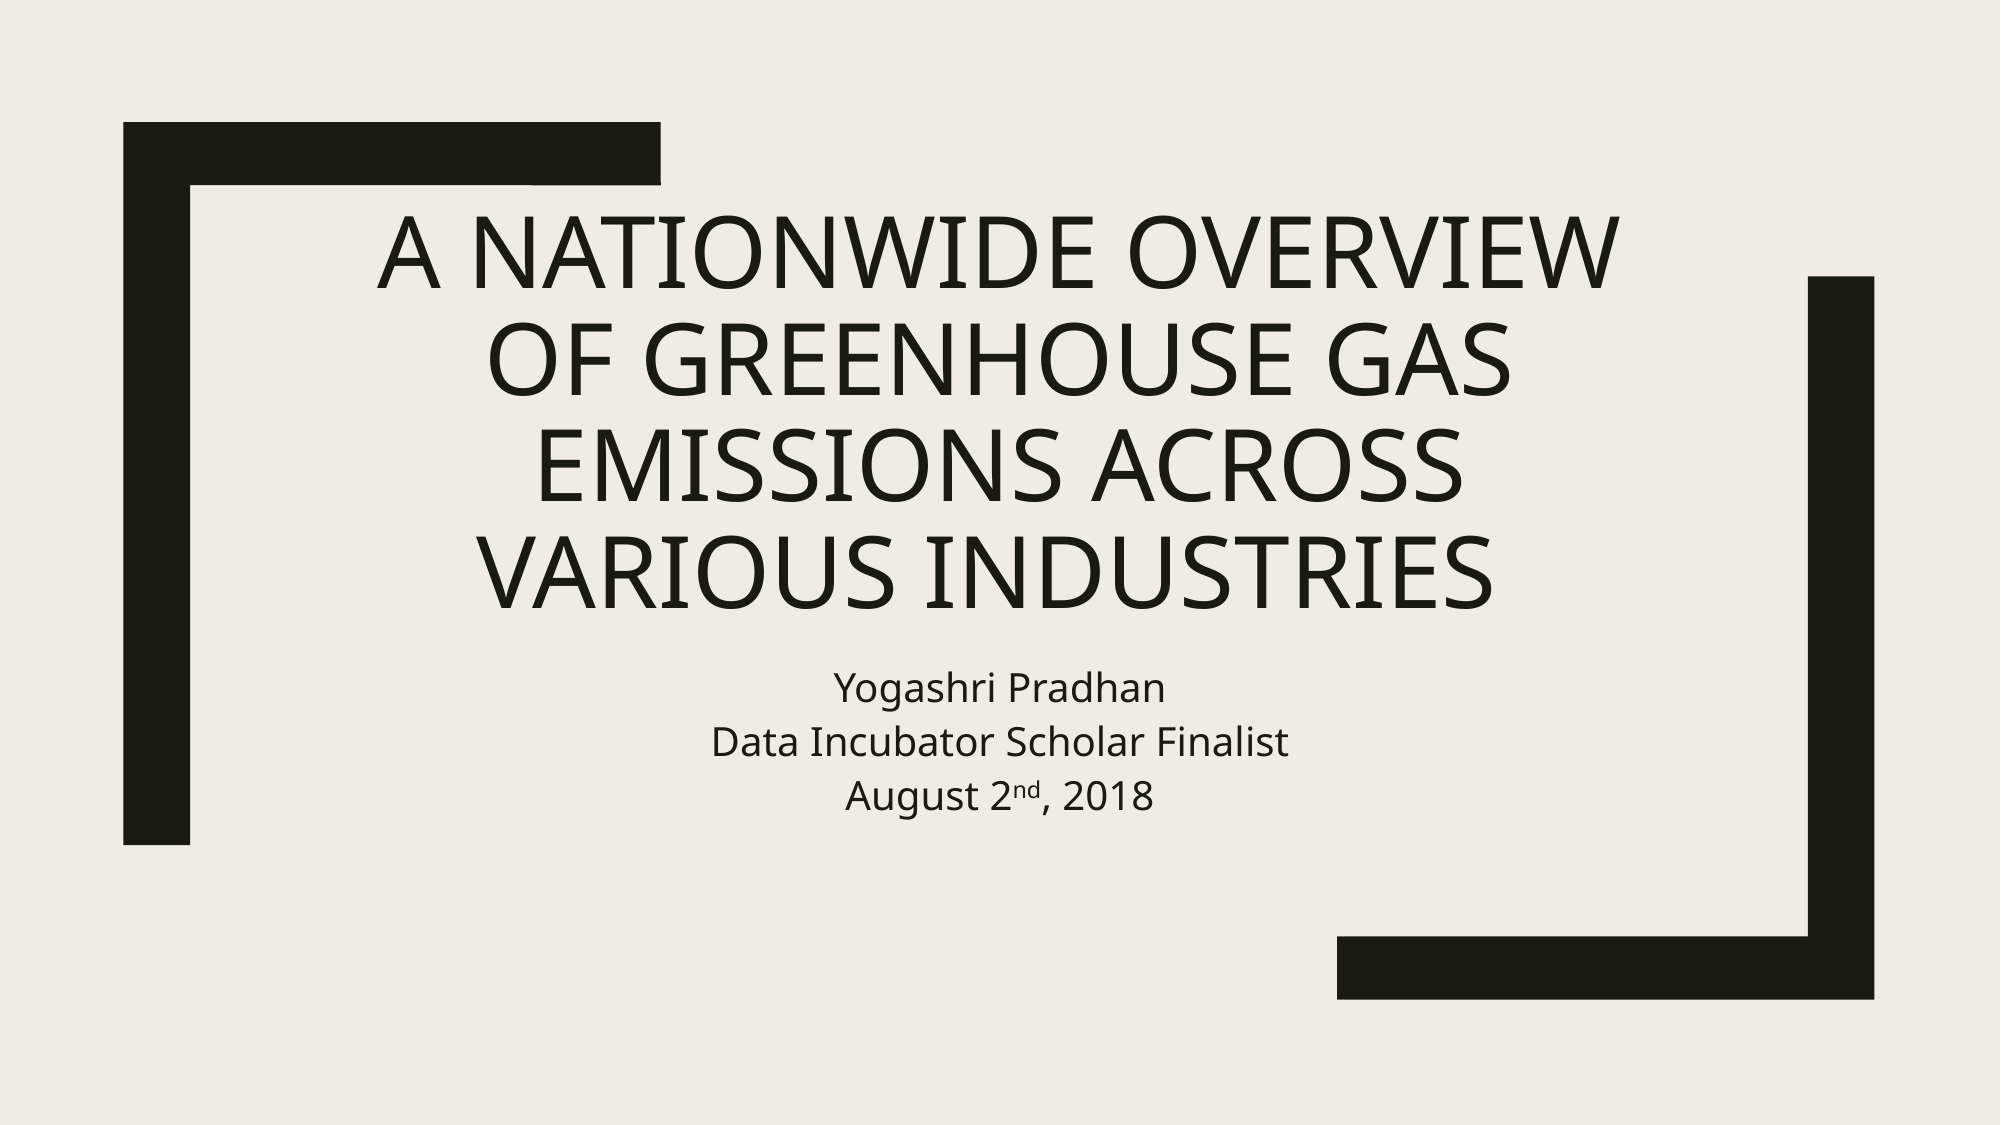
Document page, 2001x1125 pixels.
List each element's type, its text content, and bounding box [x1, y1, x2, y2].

title A Nationwide overview of Greenhouse gas emissions across various industries [314, 293, 1686, 638]
subtitle Yogashri Pradhan Data Incubator Scholar Finalist August 2nd, 2018 [439, 649, 1561, 828]
